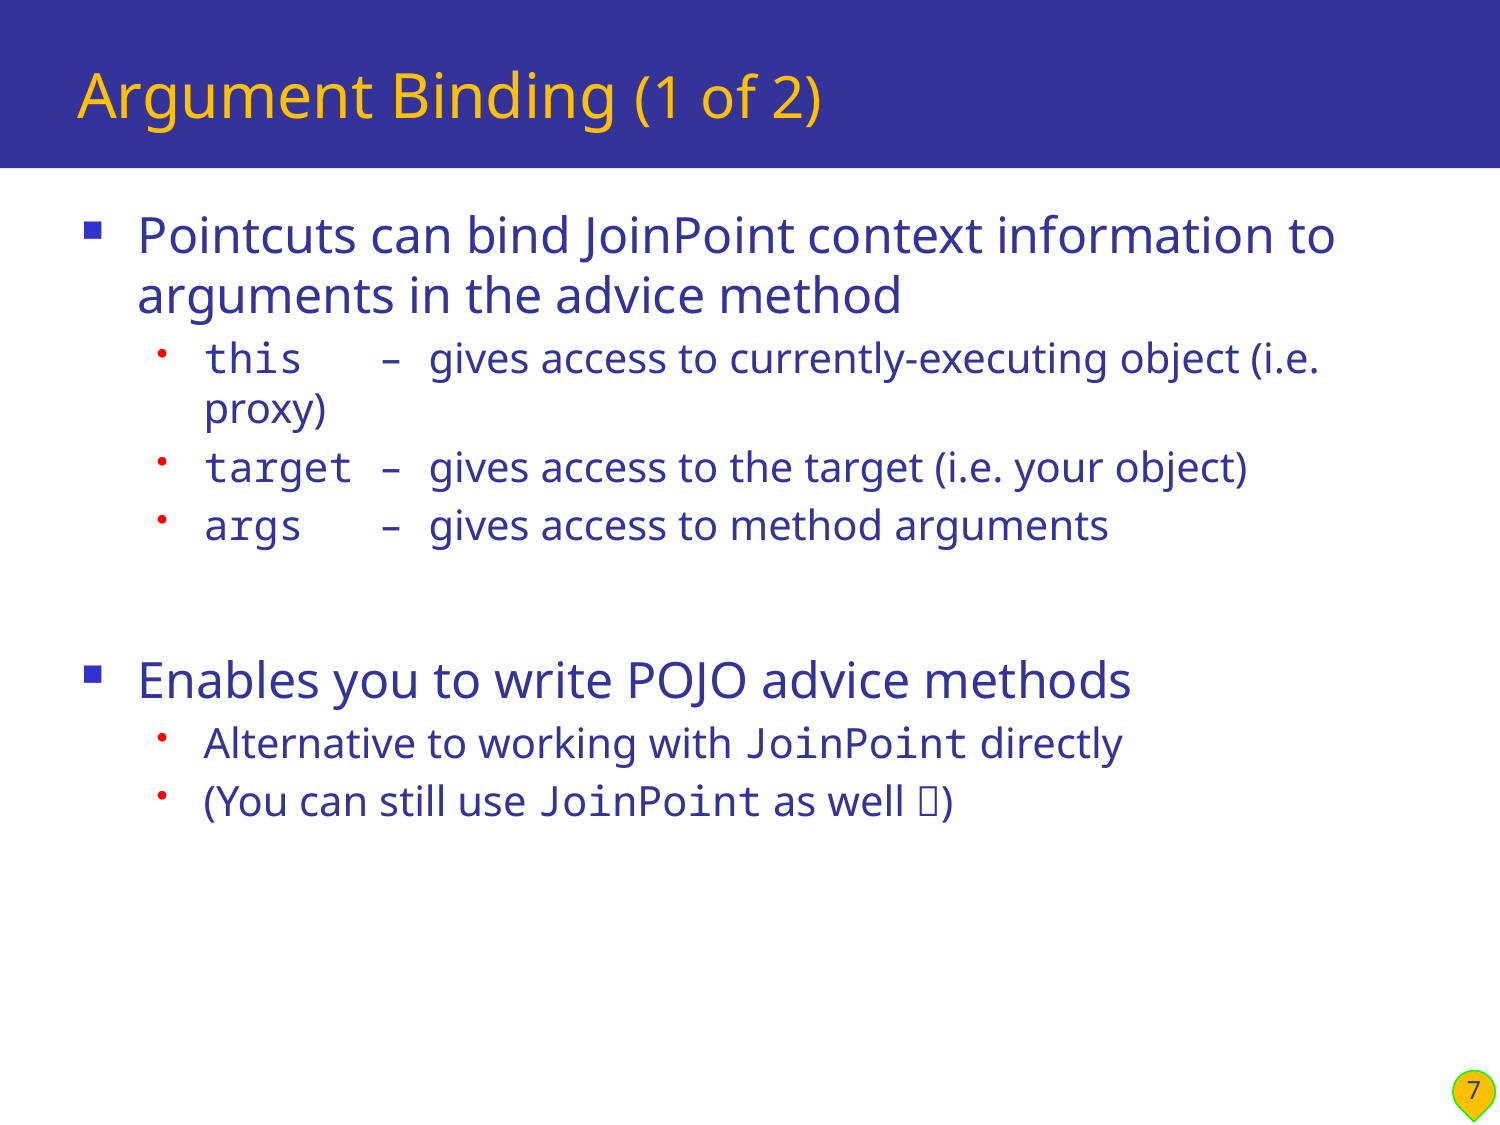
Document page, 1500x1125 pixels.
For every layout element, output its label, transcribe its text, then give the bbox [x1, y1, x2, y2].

title Argument Binding (1 of 2) [62, 24, 1465, 139]
list Pointcuts can bind JoinPoint context information to arguments in the advice method this – gives access to currently-executing object (i.e. proxy) target – gives access to the target (i.e. your object) args – gives access to method arguments Enables you to write POJO advice methods Alternative to working with JoinPoint directly (You can still use JoinPoint as well ) [66, 196, 1459, 1006]
footer 7 [1430, 1040, 1500, 1117]
